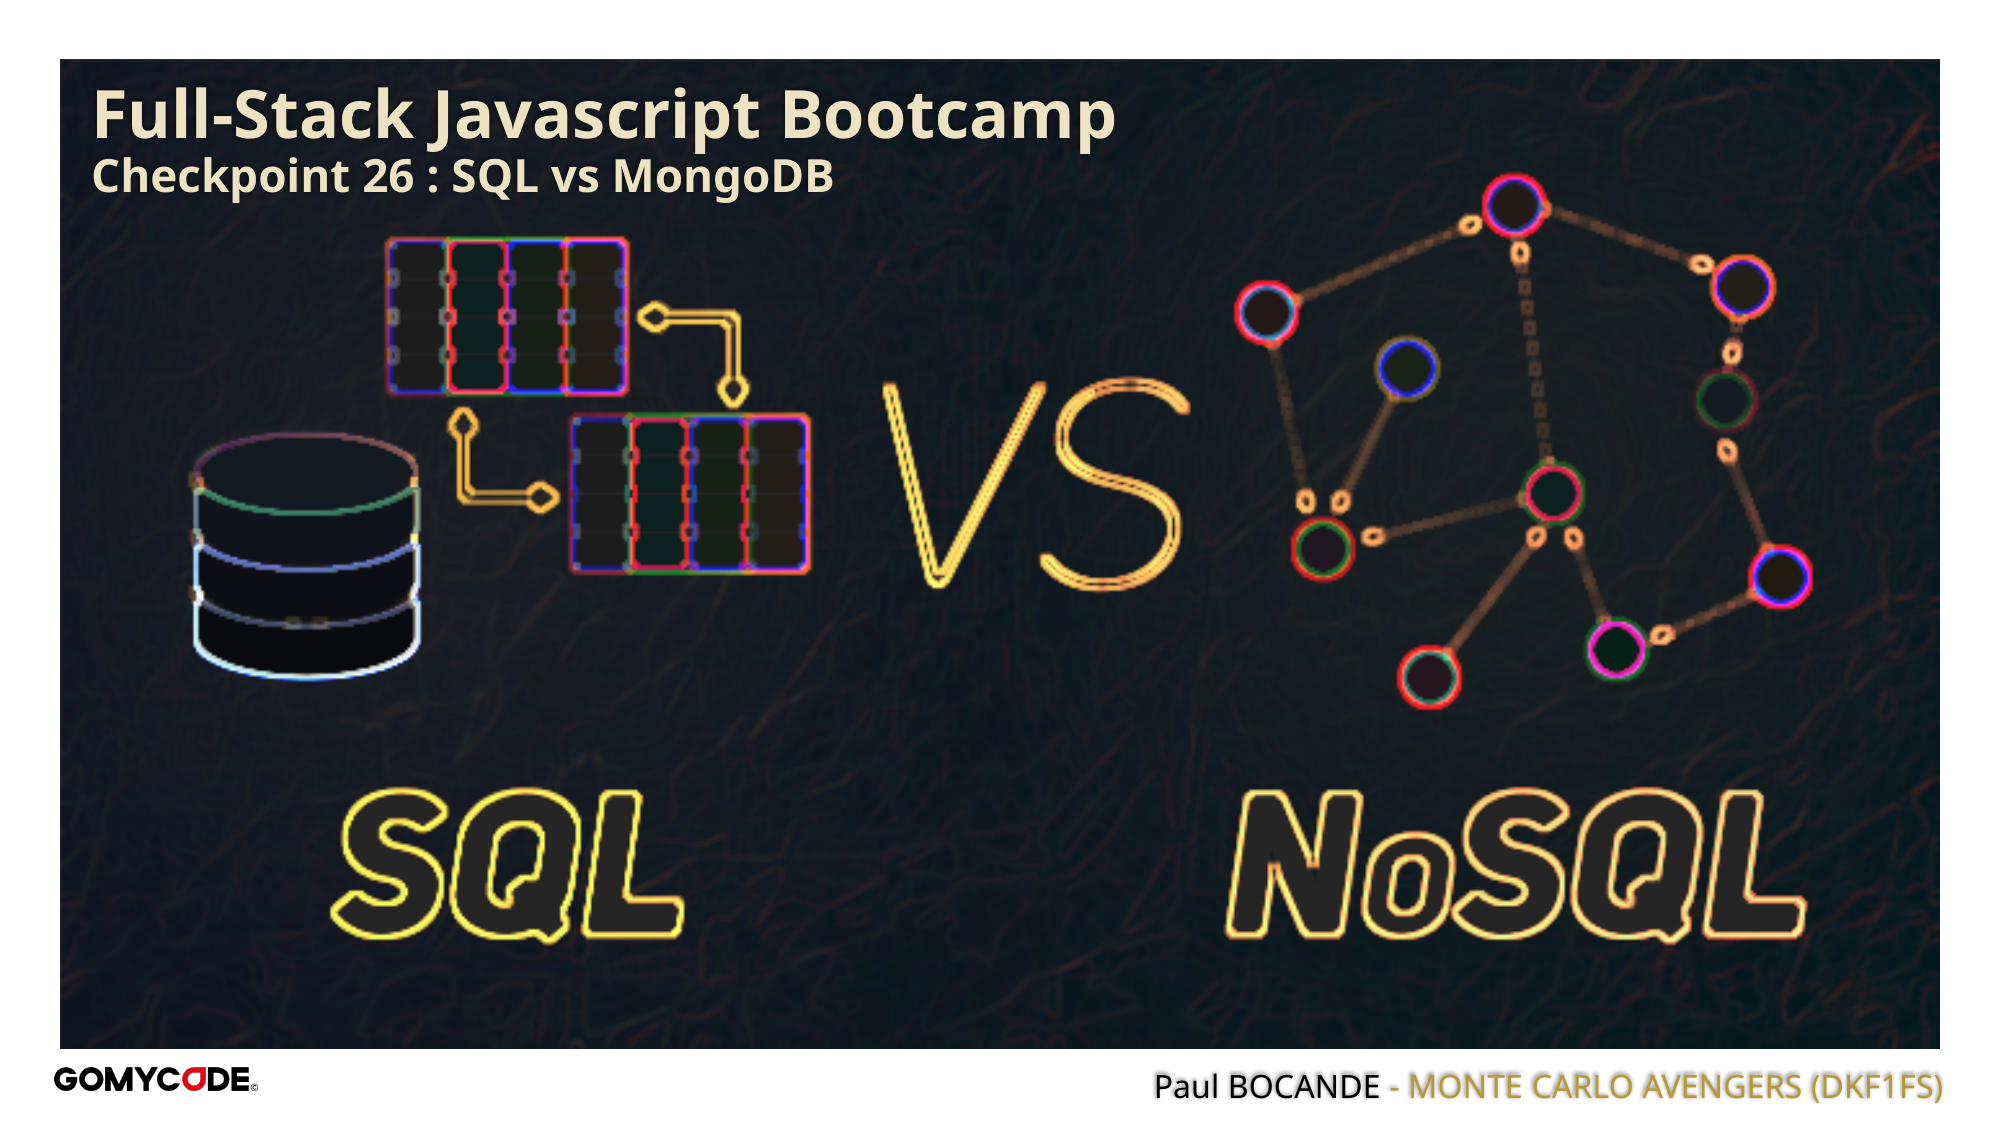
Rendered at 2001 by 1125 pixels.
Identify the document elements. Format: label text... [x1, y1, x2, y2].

picture [53, 1067, 258, 1092]
picture [59, 58, 1941, 1049]
subtitle Paul BOCANDE - MONTE CARLO AVENGERS (DKF1FS) [1133, 1058, 1965, 1114]
